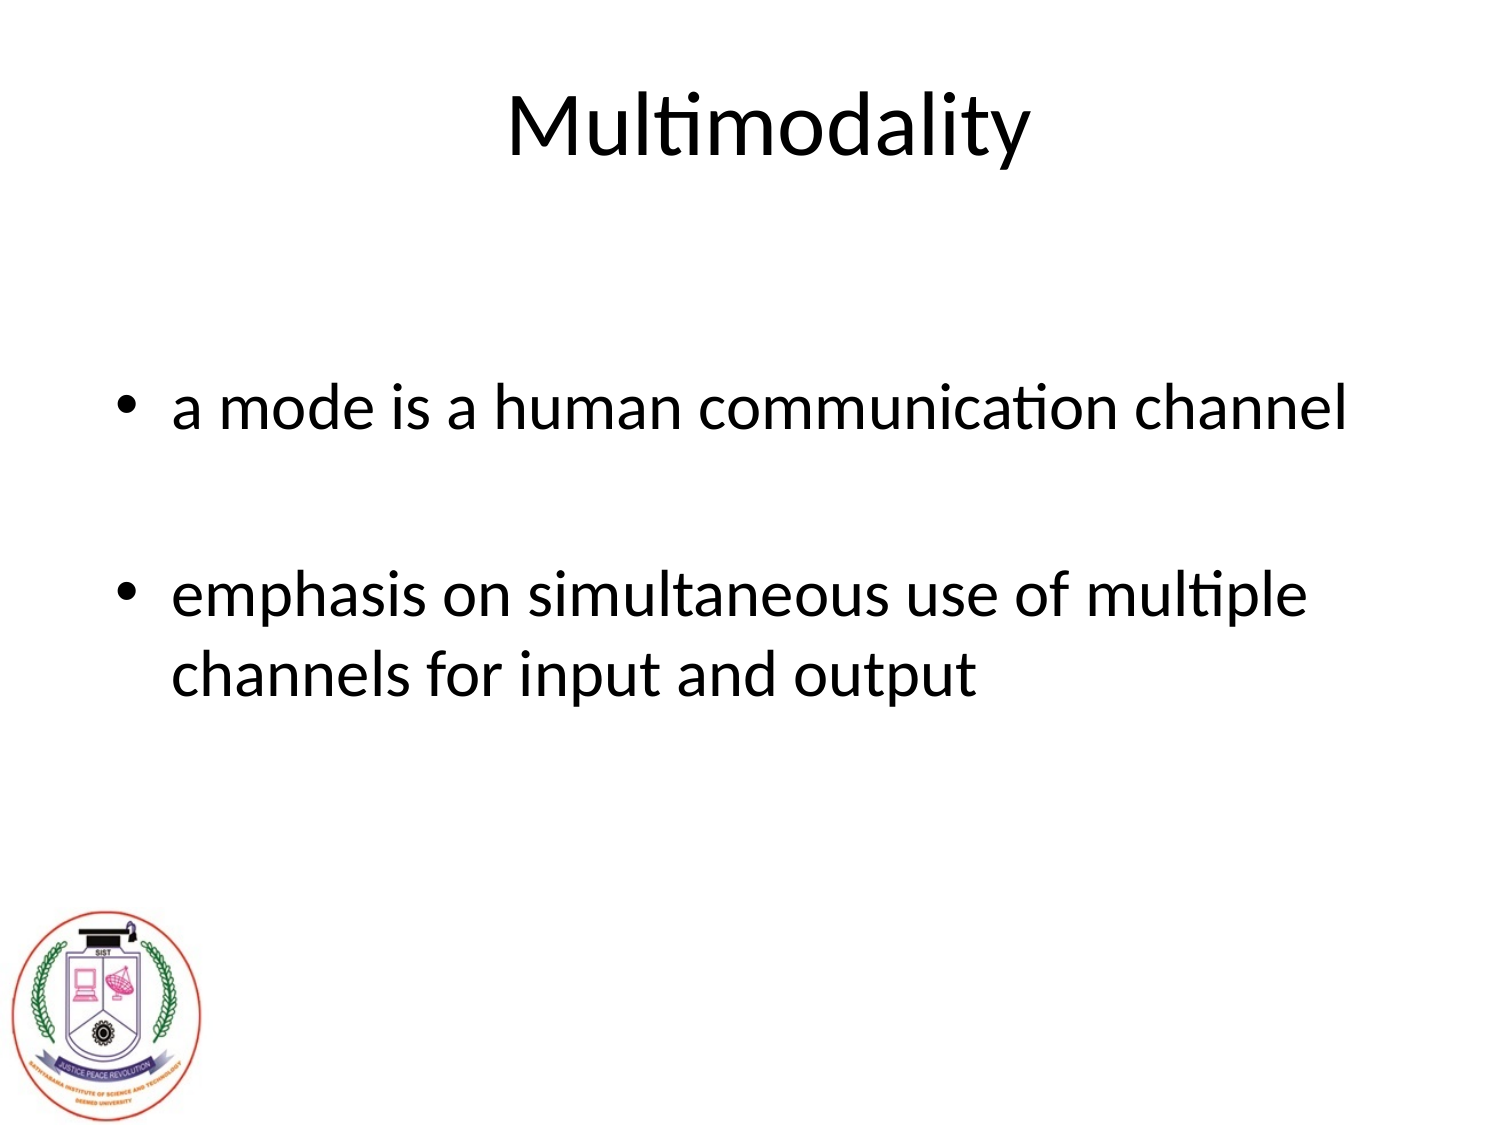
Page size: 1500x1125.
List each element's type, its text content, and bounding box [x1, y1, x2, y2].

title Multimodality [100, 37, 1438, 200]
picture [0, 907, 213, 1125]
list a mode is a human communication channel emphasis on simultaneous use of multiple channels for input and output [100, 262, 1438, 1000]
